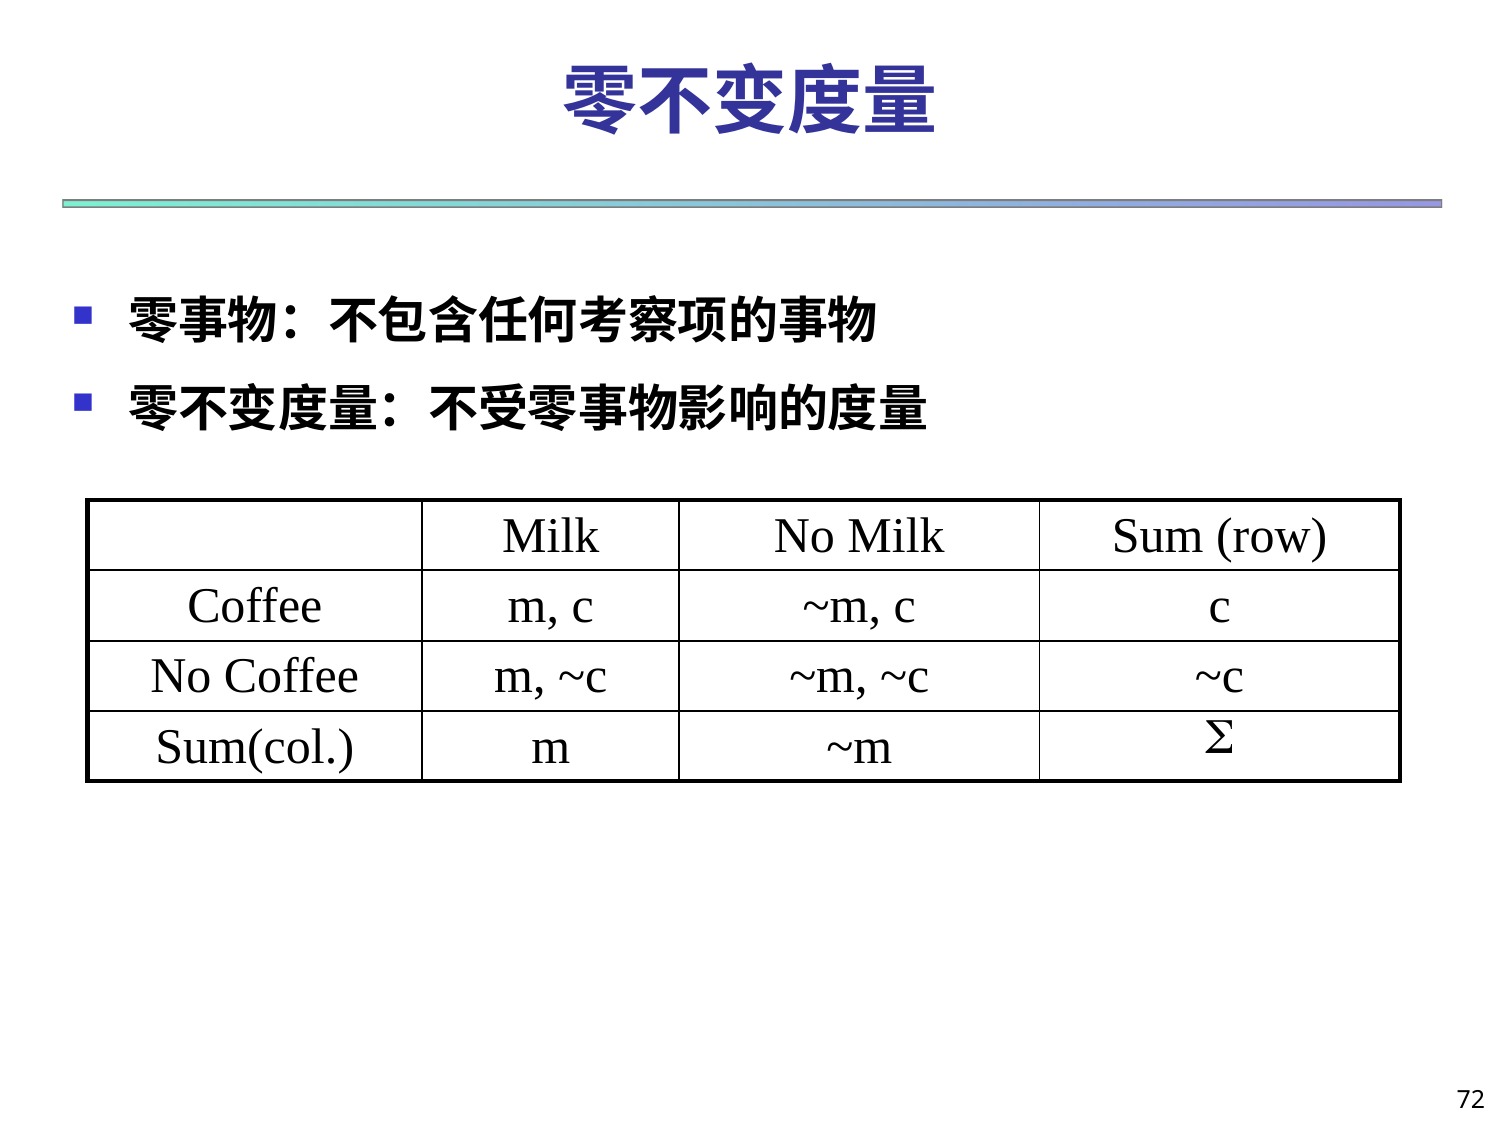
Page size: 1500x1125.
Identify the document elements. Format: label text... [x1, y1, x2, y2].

table_cell Sum(col.) [90, 712, 421, 779]
table_cell ~m [680, 712, 1039, 779]
table_cell ~m, c [680, 571, 1039, 640]
table_header No Milk [680, 502, 1039, 569]
table_header Sum (row) [1040, 502, 1398, 569]
table_cell ~c [1040, 642, 1398, 710]
table_cell ~m, ~c [680, 642, 1039, 710]
title 零不变度量 [0, 49, 1500, 151]
table_cell c [1040, 571, 1398, 640]
table_cell Coffee [90, 571, 421, 640]
table_cell m [423, 712, 678, 779]
text_box [1187, 1062, 1500, 1125]
table_cell  [1040, 712, 1398, 779]
table_cell No Coffee [90, 642, 421, 710]
table_cell m, c [423, 571, 678, 640]
text_box 零事物：不包含任何考察项的事物 零不变度量：不受零事物影响的度量 [57, 263, 1466, 1063]
table_header Milk [423, 502, 678, 569]
table_header [90, 502, 421, 569]
table_cell m, ~c [423, 642, 678, 710]
